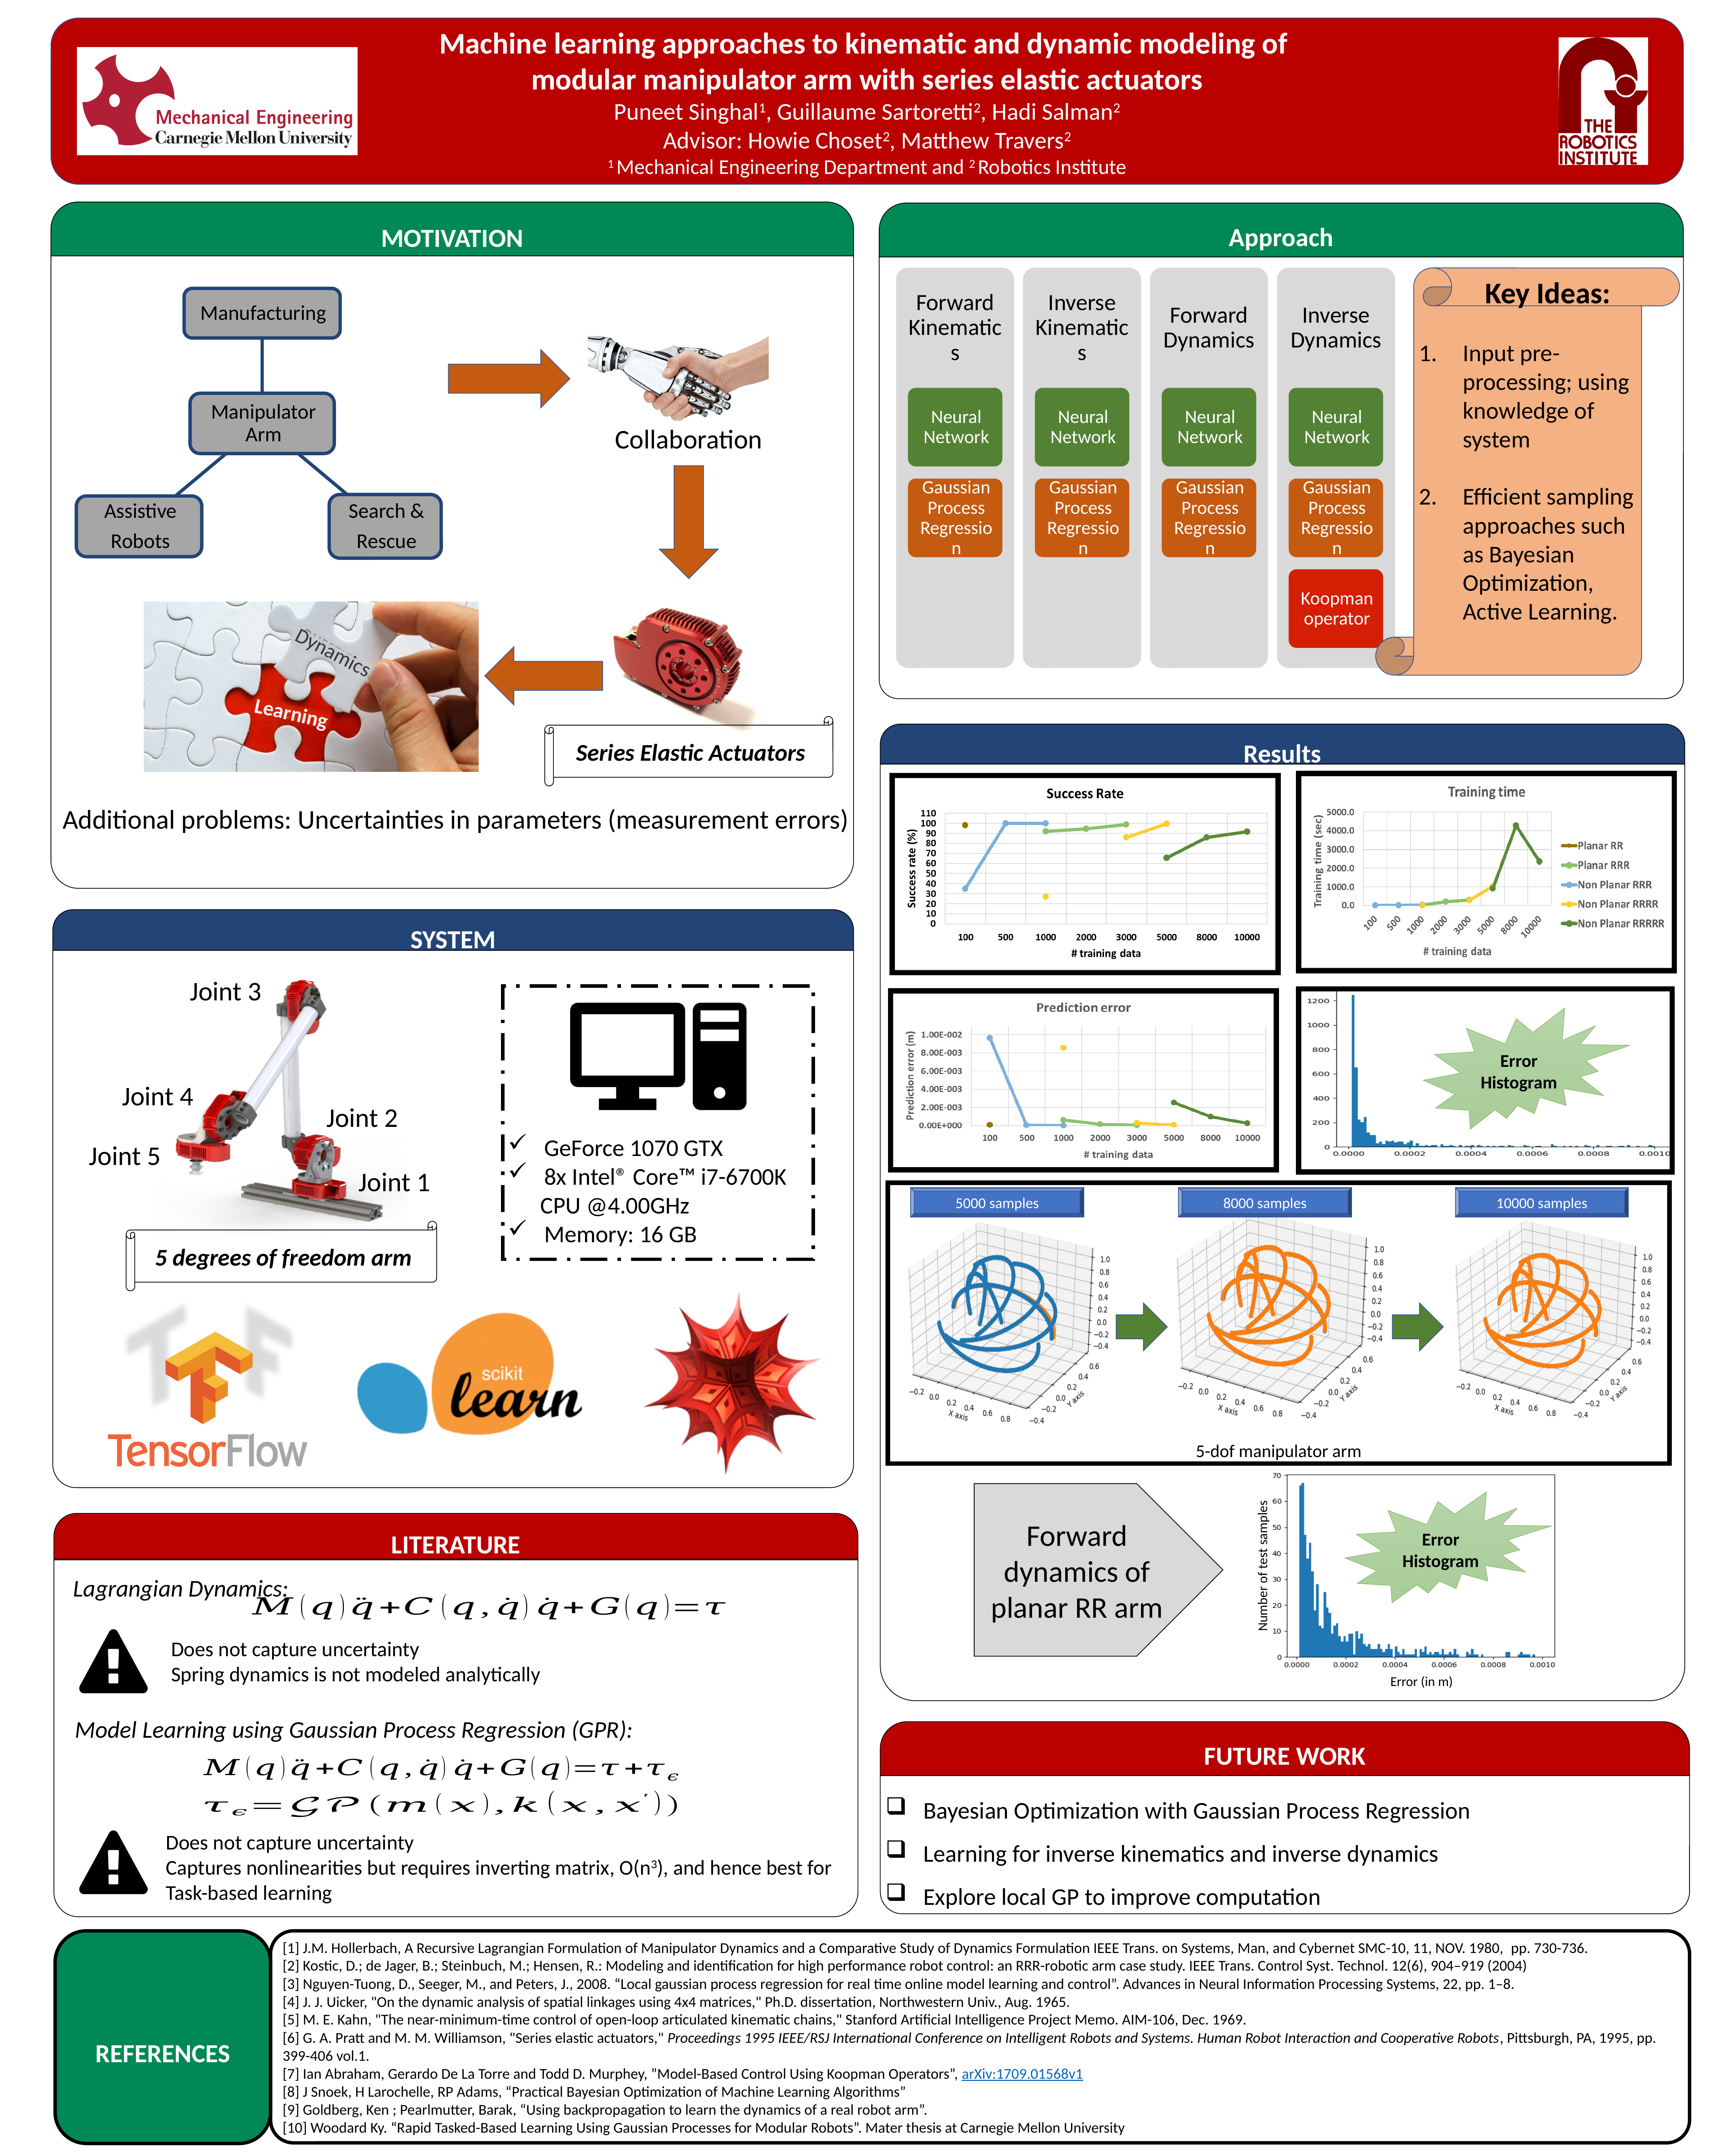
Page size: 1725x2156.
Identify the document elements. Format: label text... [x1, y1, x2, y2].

text_box REFERENCES [55, 1930, 270, 2144]
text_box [52, 902, 854, 1488]
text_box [54, 1510, 858, 1917]
text_box Results [880, 704, 1685, 771]
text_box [8, 201, 856, 889]
text_box [1] J.M. Hollerbach, A Recursive Lagrangian Formulation of Manipulator Dynamics and a Comparative Study of Dynamics Formulation IEEE Trans. on Systems, Man, and Cybernet SMC-10, 11, NOV. 1980, pp. 730-736. [2] Kostic, D.; de Jager, B.; Steinbuch, M.; Hensen, R.: Modeling and identification for high performance robot control: an RRR-robotic arm case study. IEEE Trans. Control Syst. Technol. 12(6), 904–919 (2004) [3] Nguyen-Tuong, D., Seeger, M., and Peters, J., 2008. “Local gaussian process regression for real time online model learning and control”. Advances in Neural Information Processing Systems, 22, pp. 1–8. [4] J. J. Uicker, "On the dynamic analysis of spatial linkages using 4x4 matrices," Ph.D. dissertation, Northwestern Univ., Aug. 1965. [5] M. E. Kahn, "The near-minimum-time control of open-loop articulated kinematic chains," Stanford Artificial Intelligence Project Memo. AIM-106, Dec. 1969. [6] G. A. Pratt and M. M. Williamson, "Series elastic actuators," Proceedings 1995 IEEE/RSJ International Conference on Intelligent Robots and Systems. Human Robot Interaction and Cooperative Robots, Pittsburgh, PA, 1995, pp. 399-406 vol.1. [7] Ian Abraham, Gerardo De La Torre and Todd D. Murphey, ”Model-Based Control Using Koopman Operators”, arXiv:1709.01568v1 [8] J Snoek, H Larochelle, RP Adams, “Practical Bayesian Optimization of Machine Learning Algorithms” [9] Goldberg, Ken ; Pearlmutter, Barak, “Using backpropagation to learn the dynamics of a real robot arm”. [10] Woodard Ky. “Rapid Tasked-Based Learning Using Gaussian Processes for Modular Robots”. Mater thesis at Carnegie Mellon University [270, 1930, 1690, 2143]
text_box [880, 1718, 1690, 1914]
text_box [51, 18, 1684, 184]
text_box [893, 991, 1670, 1170]
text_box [894, 776, 1672, 970]
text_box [888, 1183, 1671, 1464]
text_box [974, 1467, 1556, 1690]
text_box [880, 764, 1685, 1701]
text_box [879, 200, 1684, 699]
